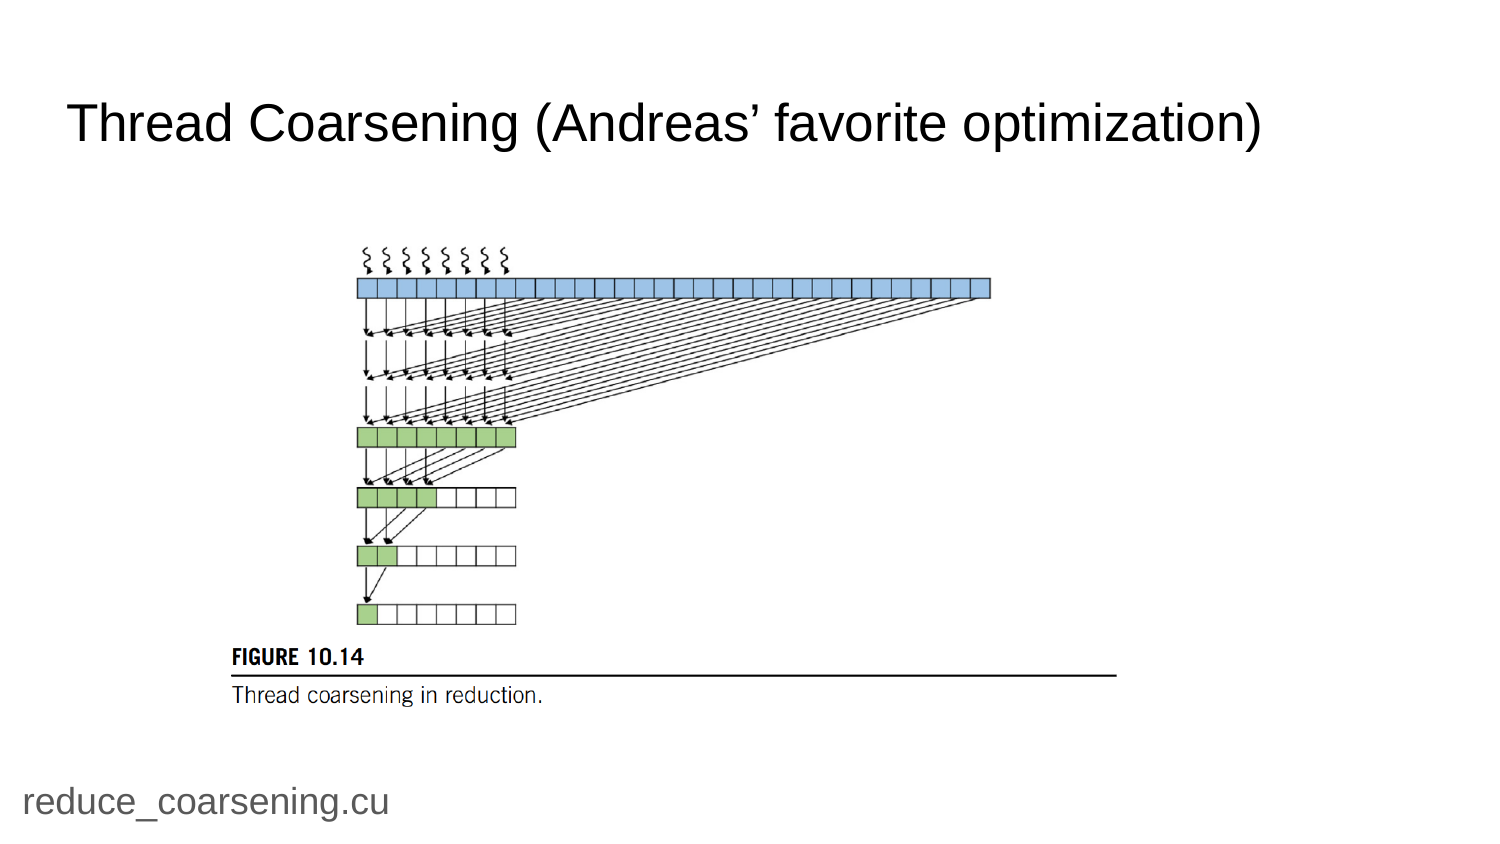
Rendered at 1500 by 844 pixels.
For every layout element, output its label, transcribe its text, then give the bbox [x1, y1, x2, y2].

title Thread Coarsening (Andreas’ favorite optimization) [51, 72, 1449, 167]
picture [139, 198, 1255, 769]
text_box reduce_coarsening.cu [7, 761, 856, 837]
